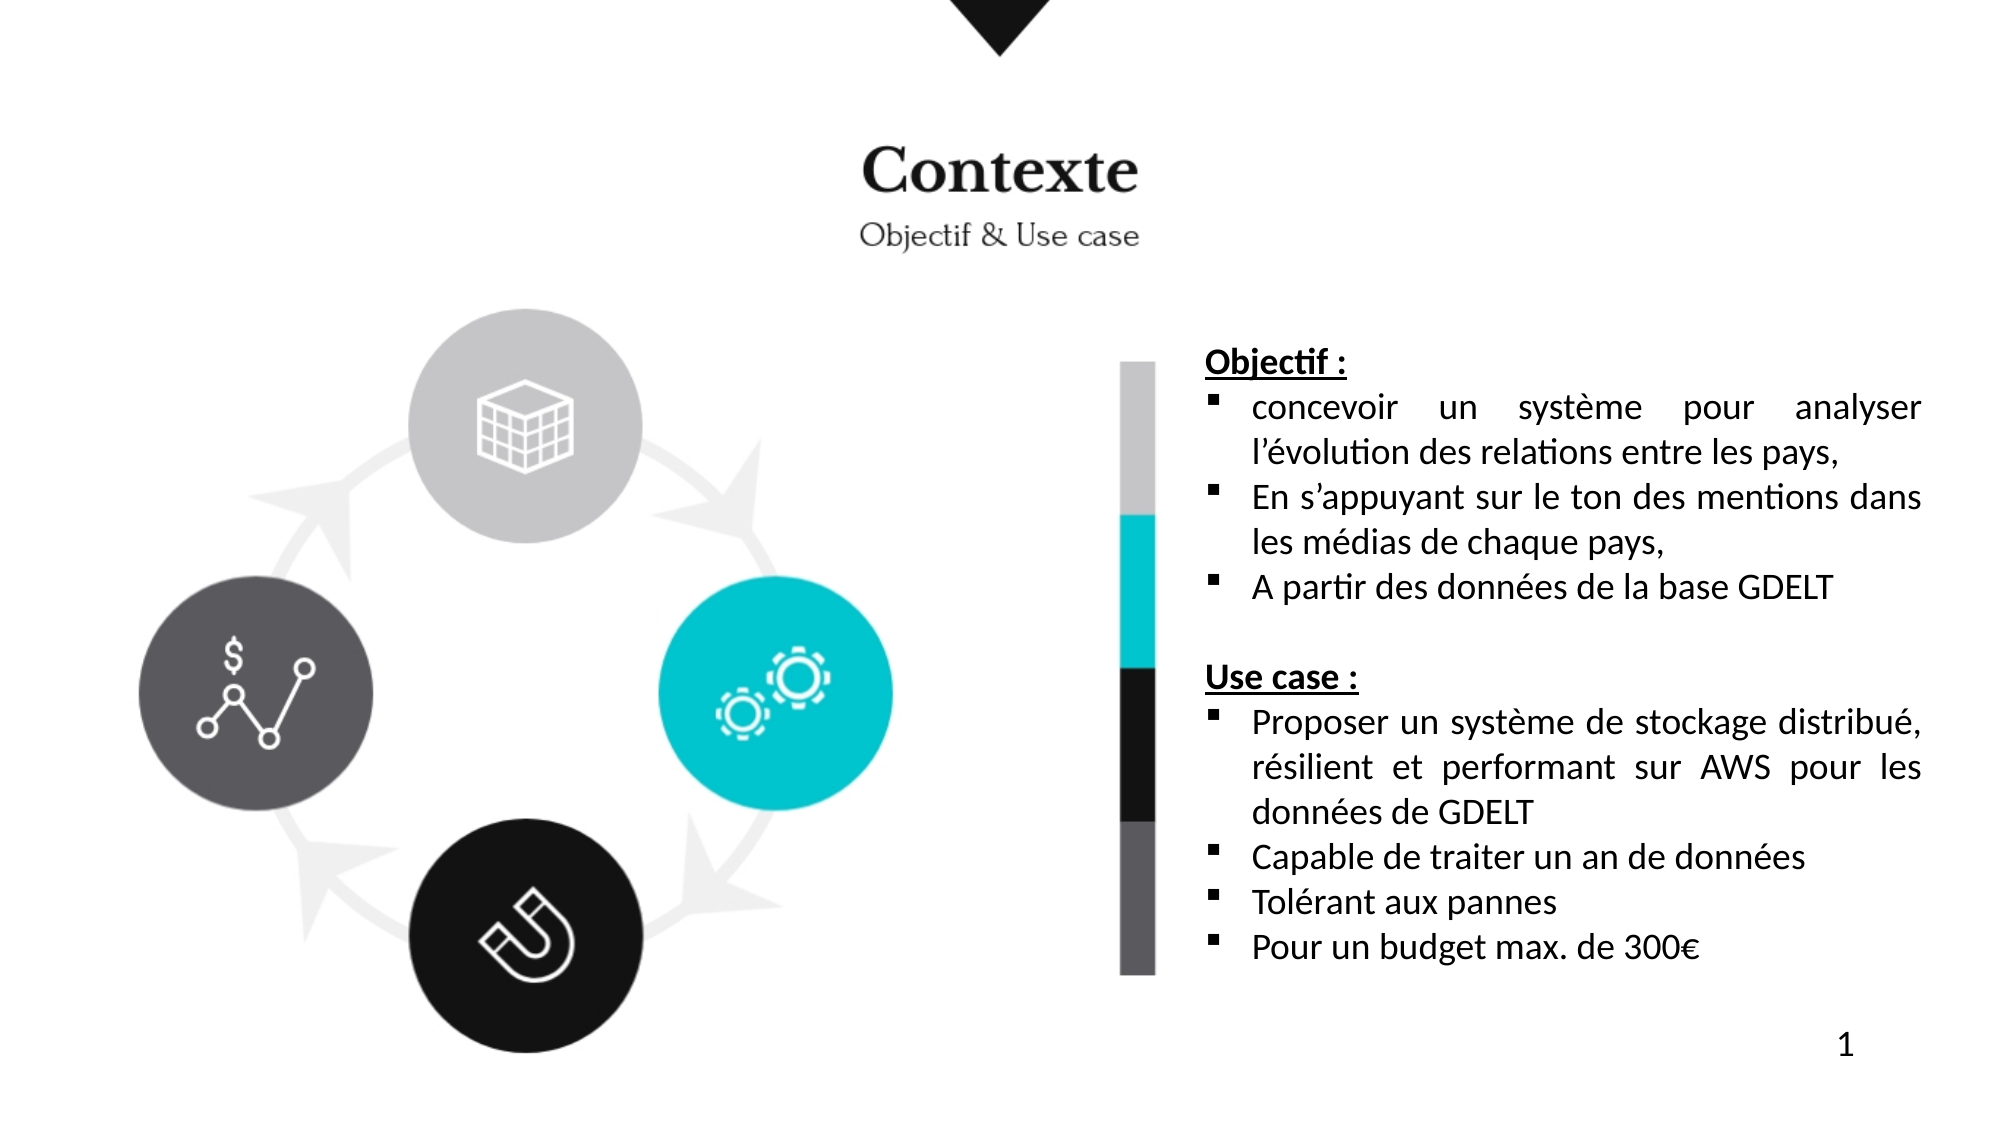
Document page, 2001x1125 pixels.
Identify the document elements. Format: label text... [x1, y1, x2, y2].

text_box Objectif : concevoir un système pour analyser l’évolution des relations entre les pays, En s’appuyant sur le ton des mentions dans les médias de chaque pays, A partir des données de la base GDELT Use case : Proposer un système de stockage distribué, résilient et performant sur AWS pour les données de GDELT Capable de traiter un an de données Tolérant aux pannes Pour un budget max. de 300€ [1213, 329, 1938, 975]
picture [0, 0, 1213, 1125]
text_box 1 [1821, 1011, 1919, 1072]
